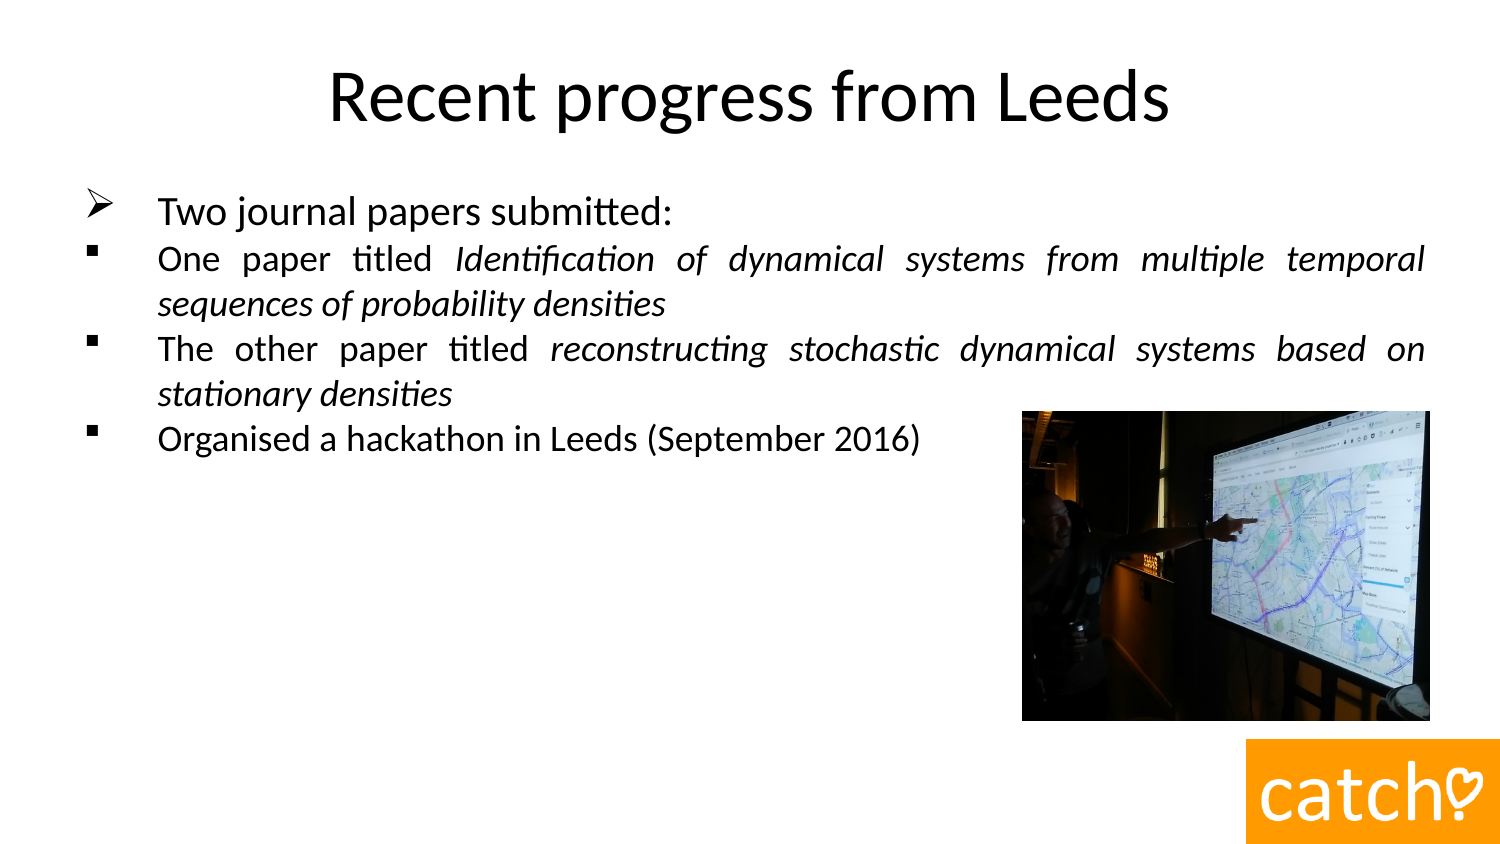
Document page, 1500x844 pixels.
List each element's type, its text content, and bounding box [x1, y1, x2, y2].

text_box Recent progress from Leeds [75, 33, 1425, 151]
text_box Two journal papers submitted: One paper titled Identification of dynamical systems from multiple temporal sequences of probability densities The other paper titled reconstructing stochastic dynamical systems based on stationary densities Organised a hackathon in Leeds (September 2016) [69, 176, 1441, 756]
picture [1246, 739, 1500, 844]
picture [1022, 411, 1430, 721]
